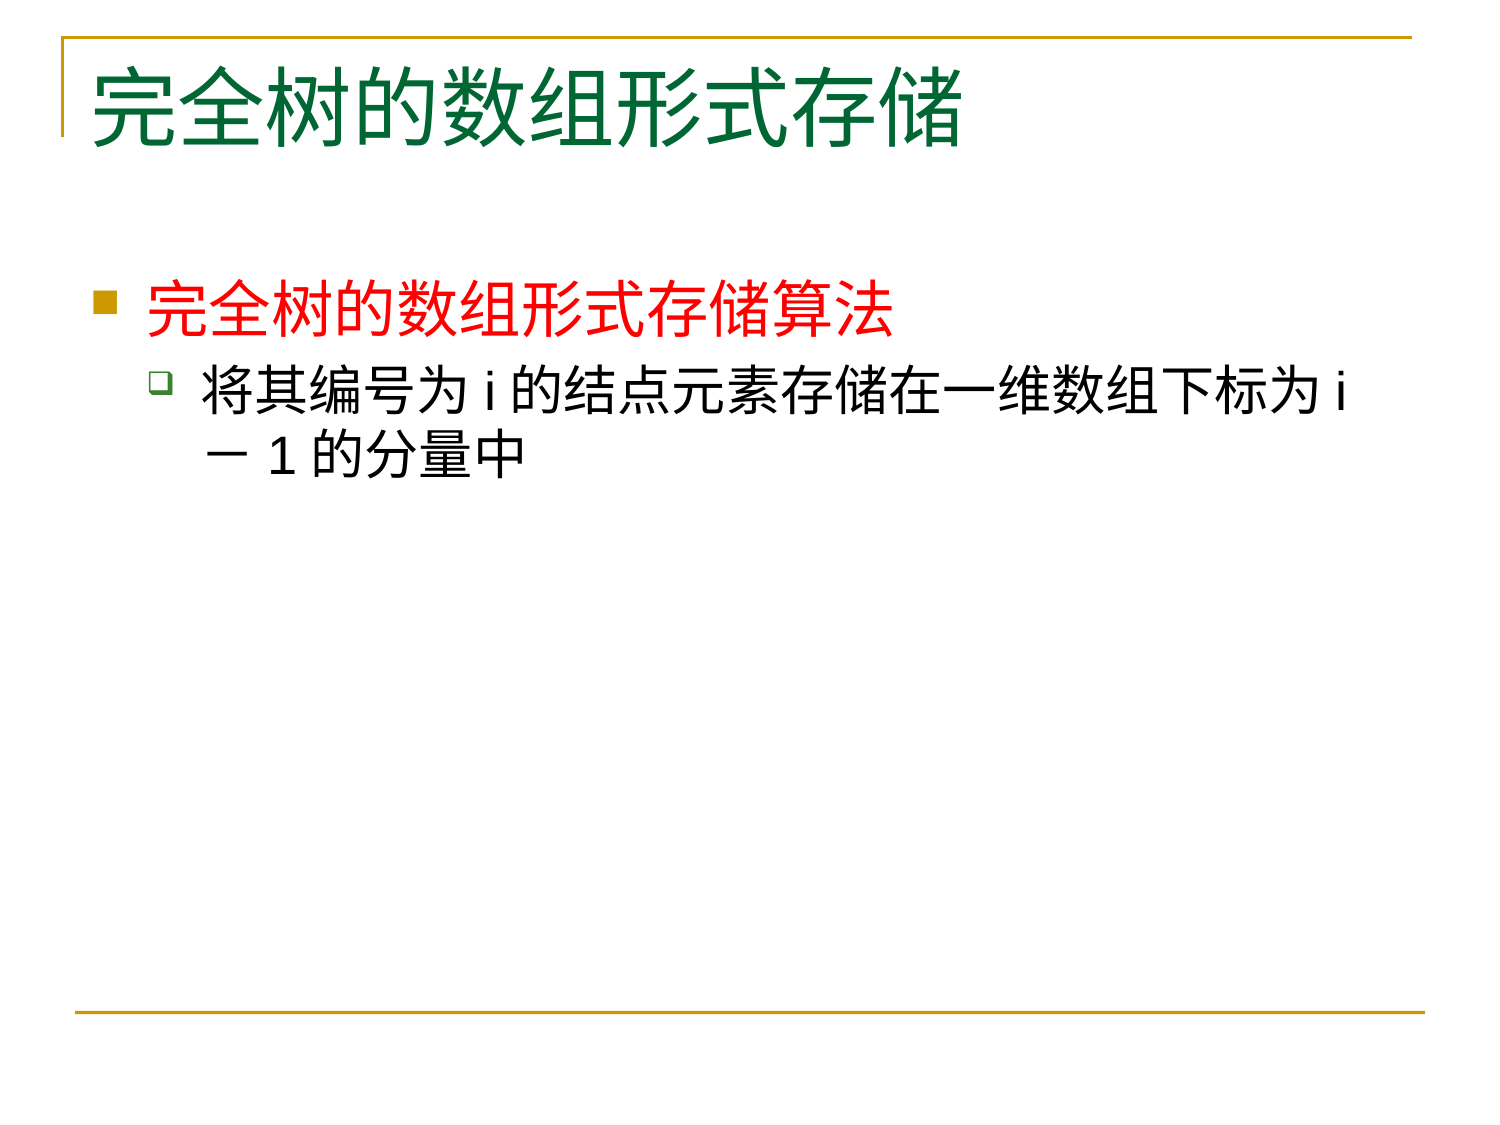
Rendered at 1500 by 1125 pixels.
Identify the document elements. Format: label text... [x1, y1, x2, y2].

list 完全树的数组形式存储算法 将其编号为i的结点元素存储在一维数组下标为i－1的分量中 [75, 262, 1425, 1006]
title 完全树的数组形式存储 [75, 45, 1425, 233]
